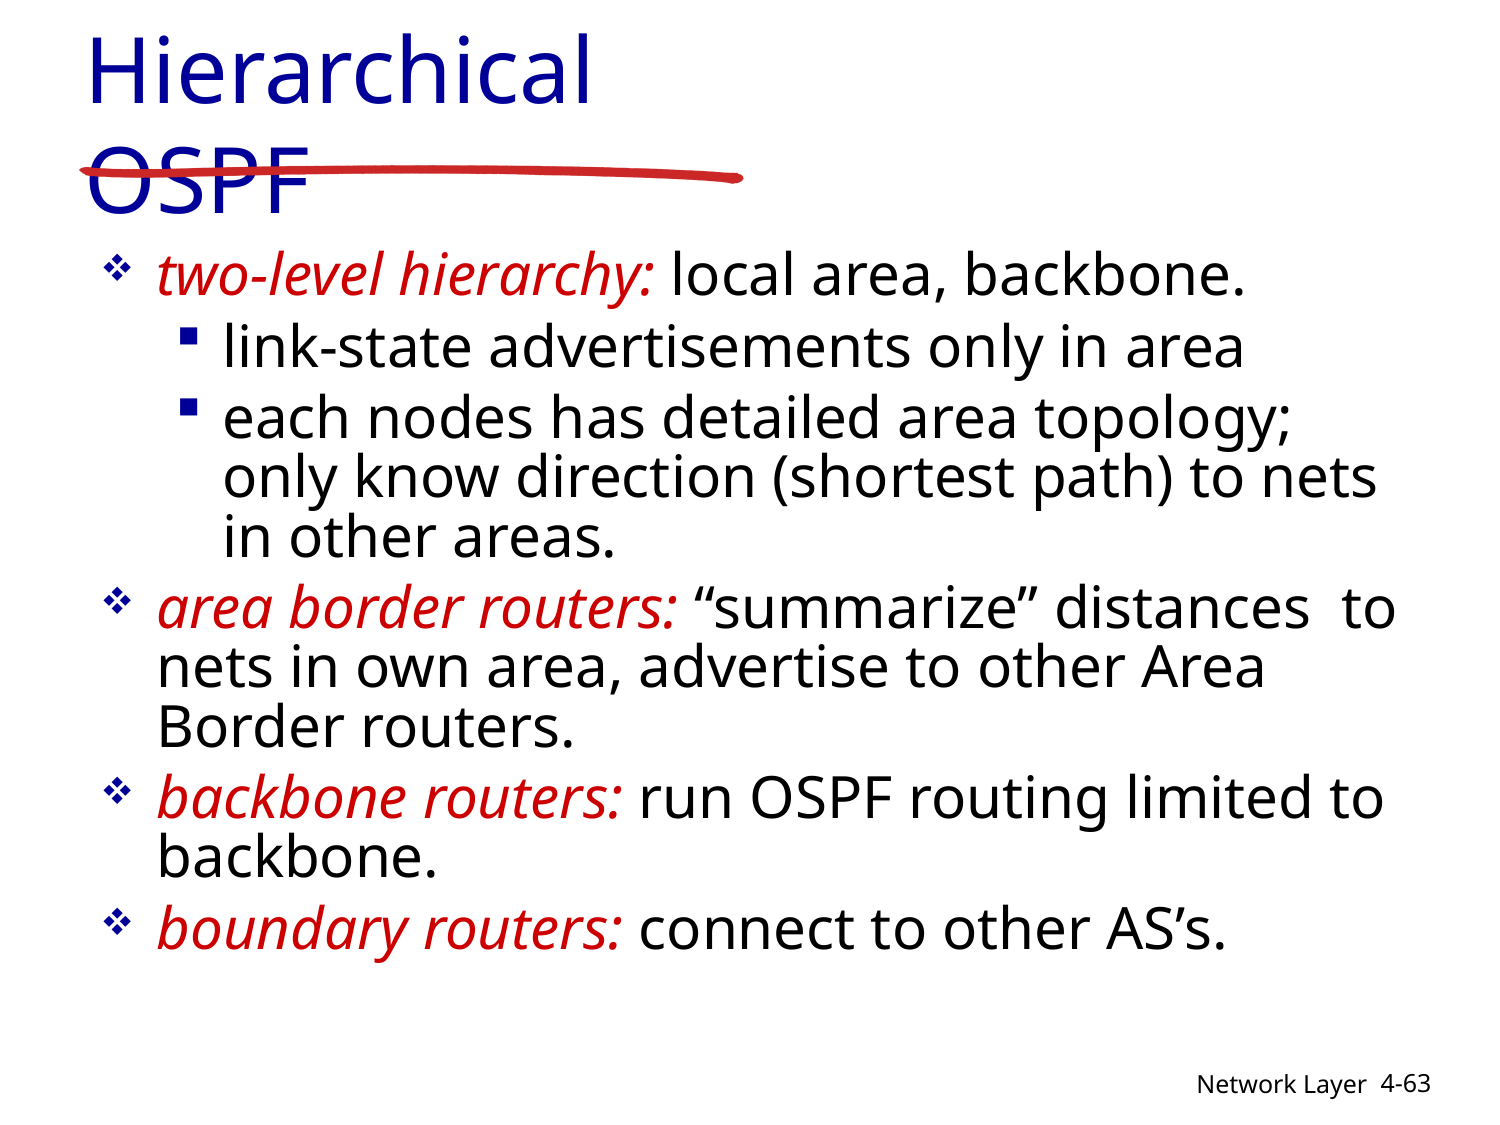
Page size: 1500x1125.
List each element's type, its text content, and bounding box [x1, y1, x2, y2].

slide_number 4-63 [1365, 1060, 1477, 1106]
list two-level hierarchy: local area, backbone. link-state advertisements only in area each nodes has detailed area topology; only know direction (shortest path) to nets in other areas. area border routers: “summarize” distances to nets in own area, advertise to other Area Border routers. backbone routers: run OSPF routing limited to backbone. boundary routers: connect to other AS’s. [85, 240, 1436, 899]
footer Network Layer [907, 1060, 1383, 1108]
picture [76, 159, 752, 189]
title Hierarchical OSPF [69, 27, 799, 216]
